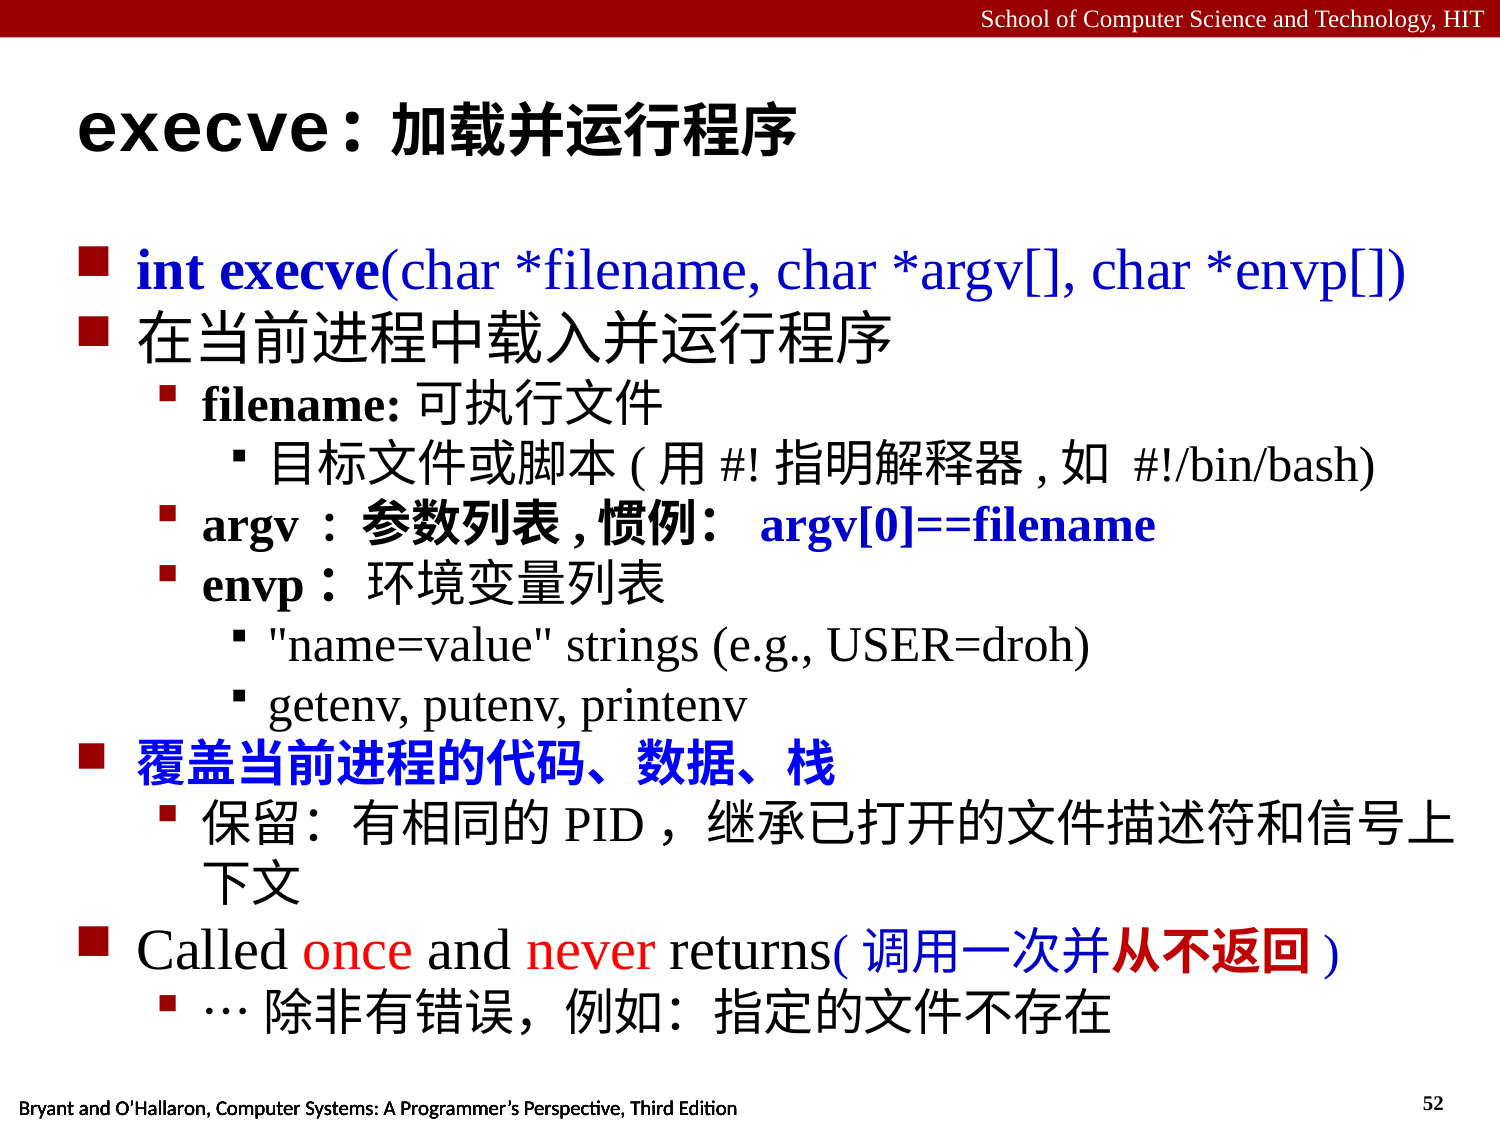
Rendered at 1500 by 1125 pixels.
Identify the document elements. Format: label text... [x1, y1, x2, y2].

title execve:加载并运行程序 [61, 60, 1488, 187]
list int execve(char *filename, char *argv[], char *envp[]) 在当前进程中载入并运行程序 filename:可执行文件 目标文件或脚本(用#!指明解释器,如 #!/bin/bash) argv ：参数列表,惯例：argv[0]==filename envp：环境变量列表 "name=value" strings (e.g., USER=droh) getenv, putenv, printenv 覆盖当前进程的代码、数据、栈 保留：有相同的PID，继承已打开的文件描述符和信号上下文 Called once and never returns(调用一次并从不返回) …除非有错误，例如：指定的文件不存在 [64, 223, 1476, 1088]
